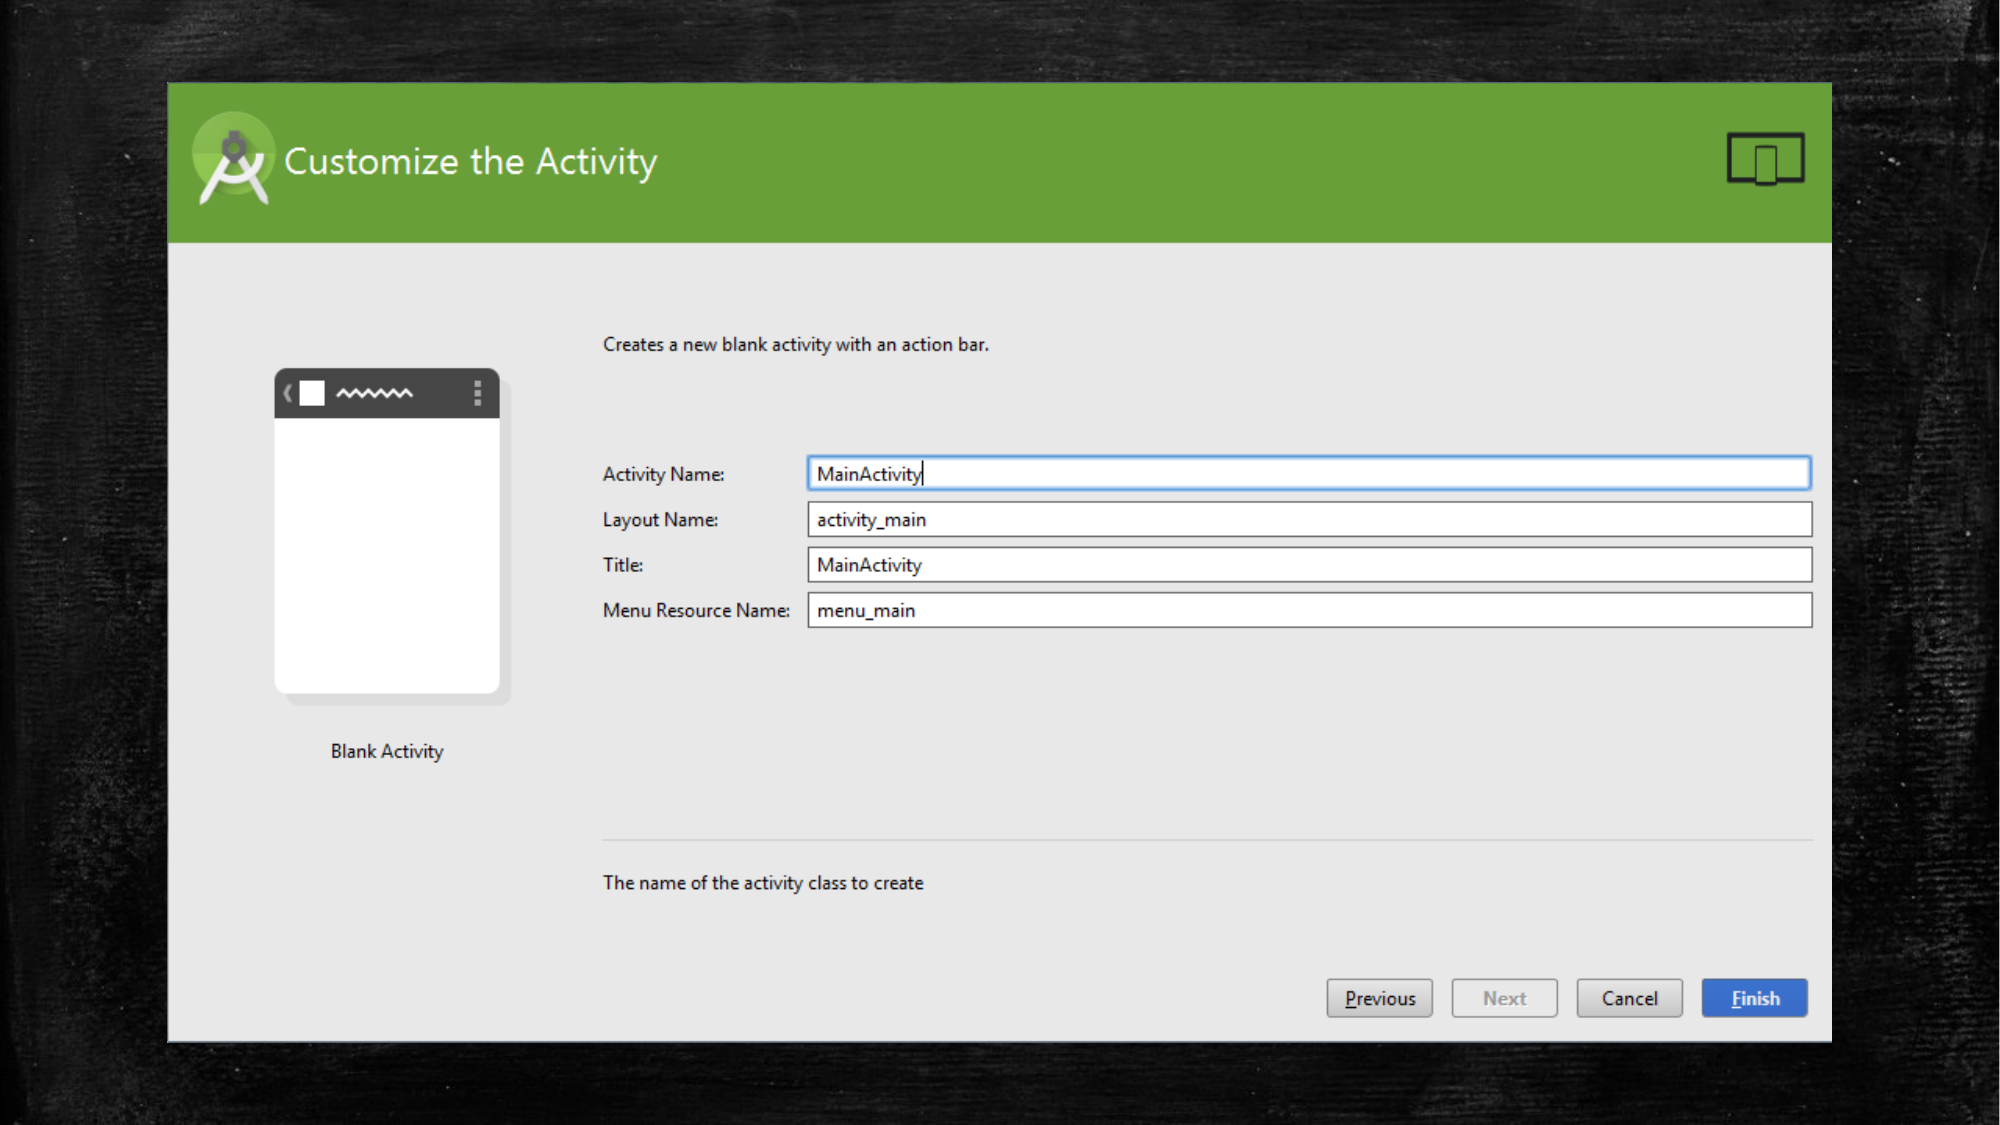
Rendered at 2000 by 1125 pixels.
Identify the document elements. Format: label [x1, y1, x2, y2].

picture [167, 82, 1832, 1043]
